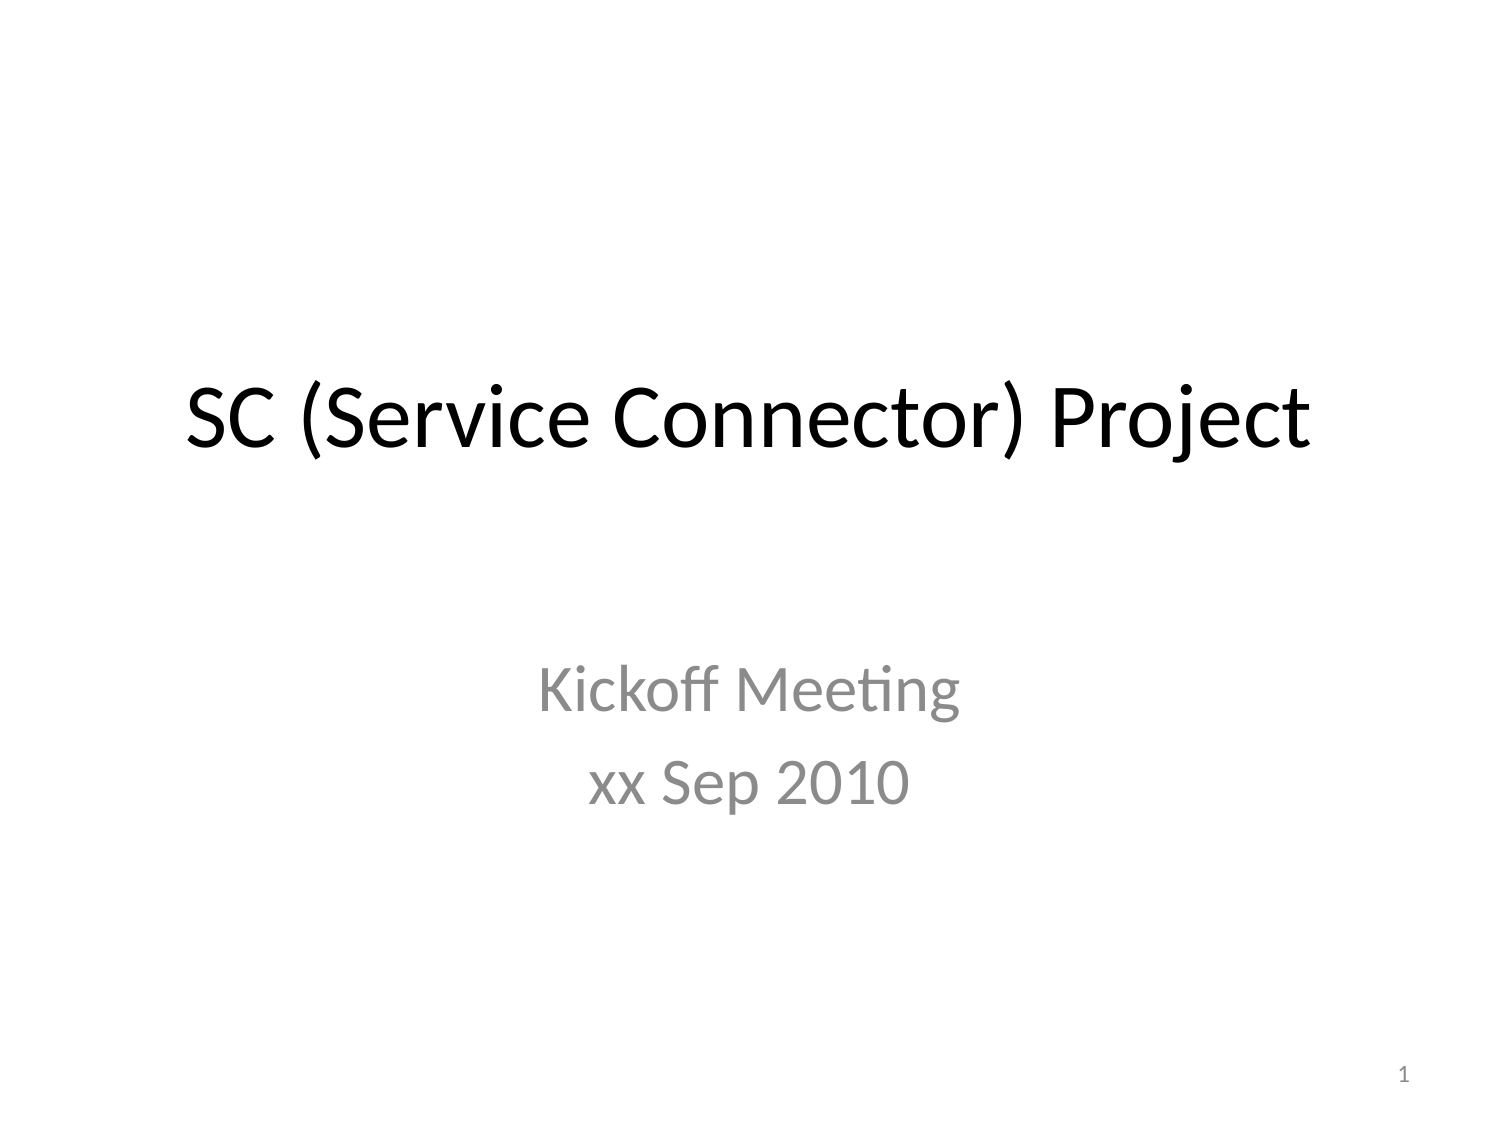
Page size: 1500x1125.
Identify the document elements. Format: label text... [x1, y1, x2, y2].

subtitle Kickoff Meeting xx Sep 2010 [225, 637, 1275, 925]
slide_number 1 [1074, 1042, 1425, 1103]
title SC (Service Connector) Project [112, 290, 1388, 532]
